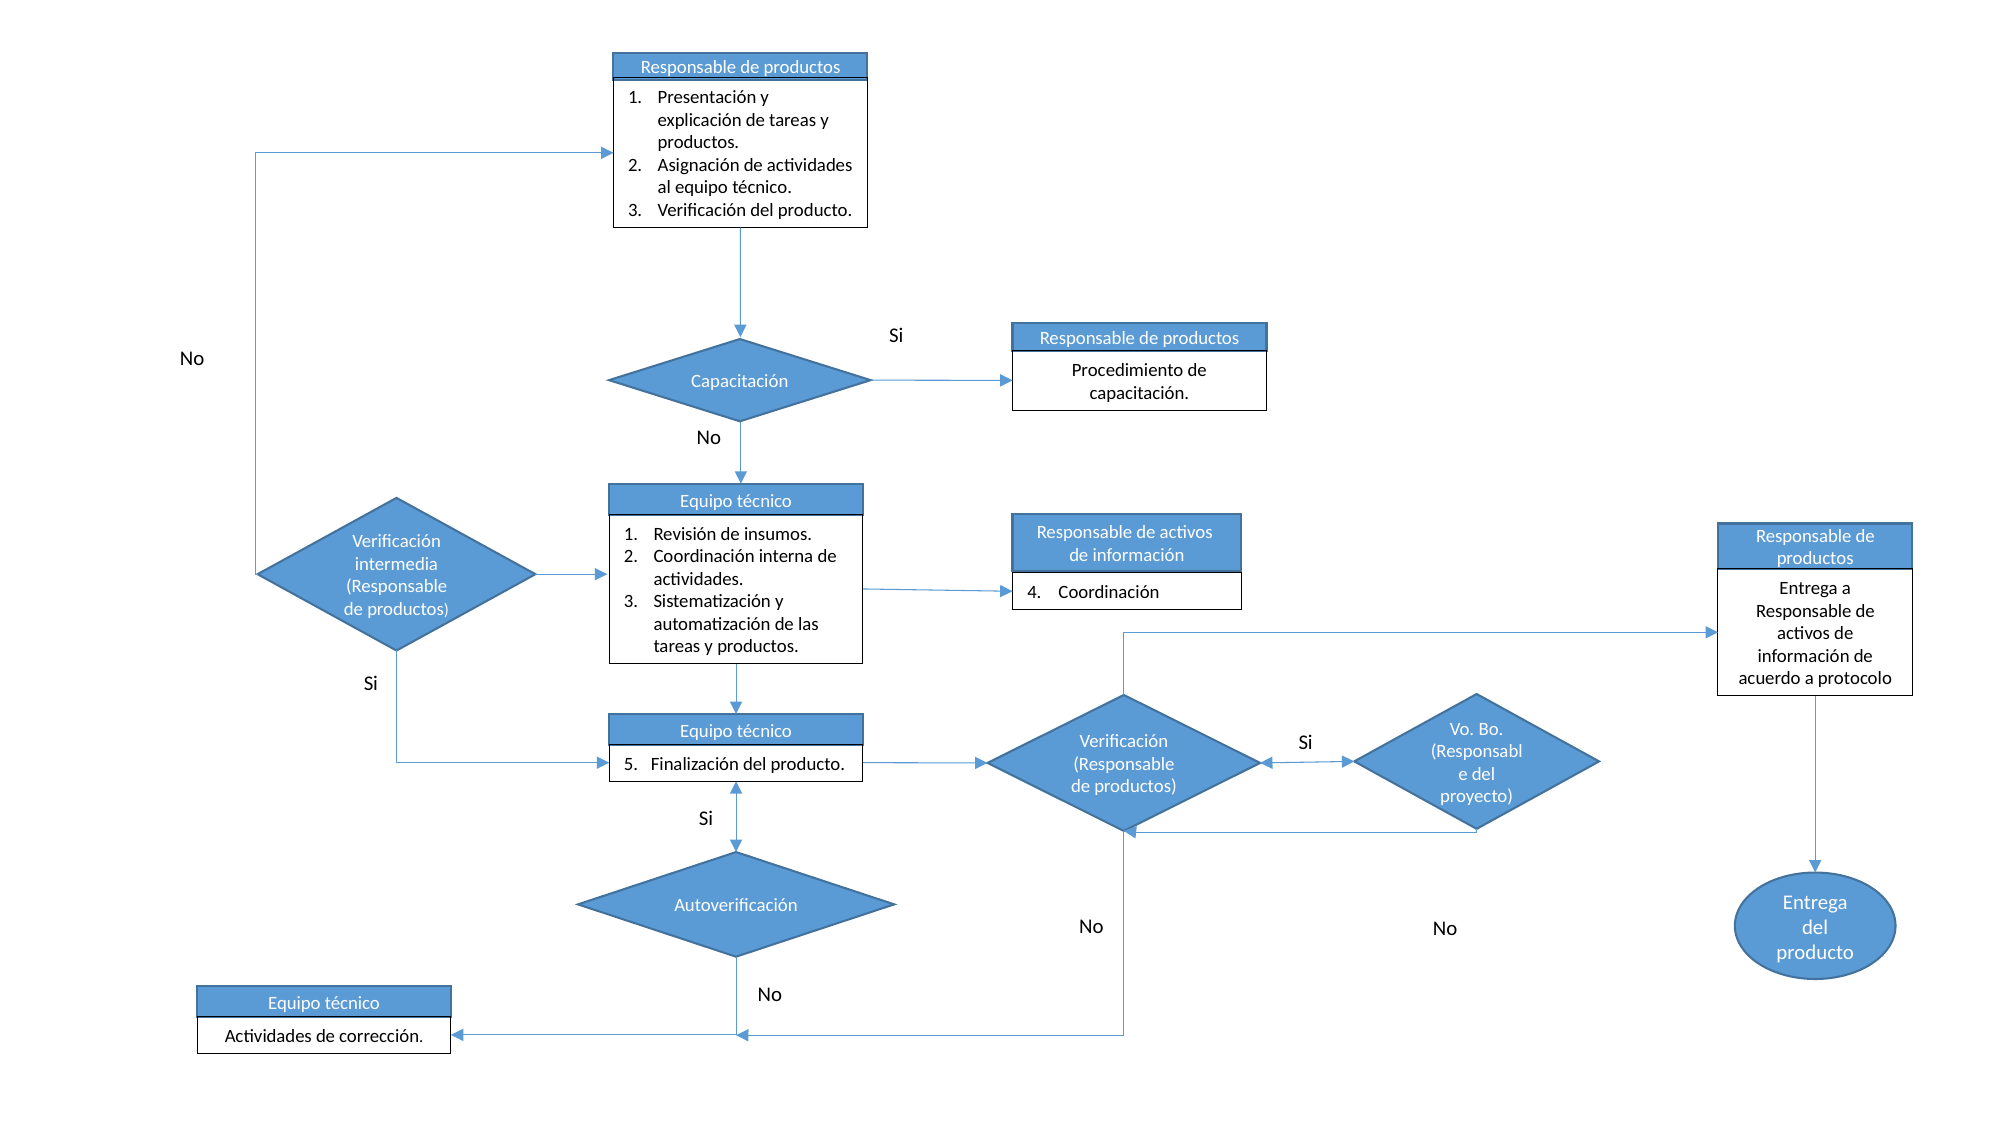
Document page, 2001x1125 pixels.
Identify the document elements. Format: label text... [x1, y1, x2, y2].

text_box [164, 52, 1718, 1055]
text_box Entrega del producto [1733, 871, 1897, 981]
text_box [1718, 523, 1913, 698]
